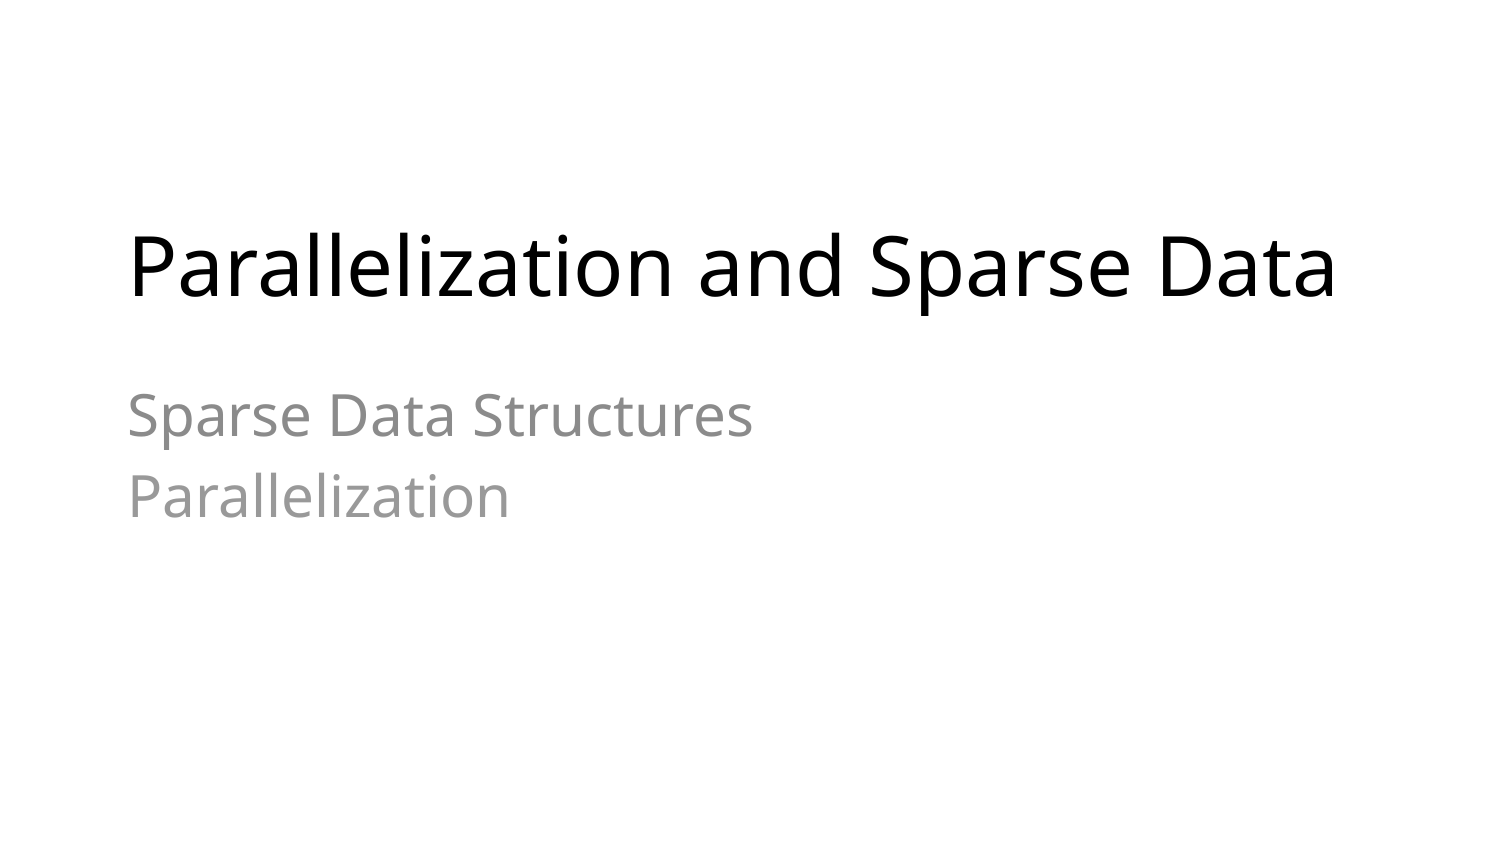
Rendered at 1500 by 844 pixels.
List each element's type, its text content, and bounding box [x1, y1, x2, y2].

subtitle Sparse Data Structures Parallelization [112, 370, 1388, 743]
title Parallelization and Sparse Data [112, 145, 1435, 381]
